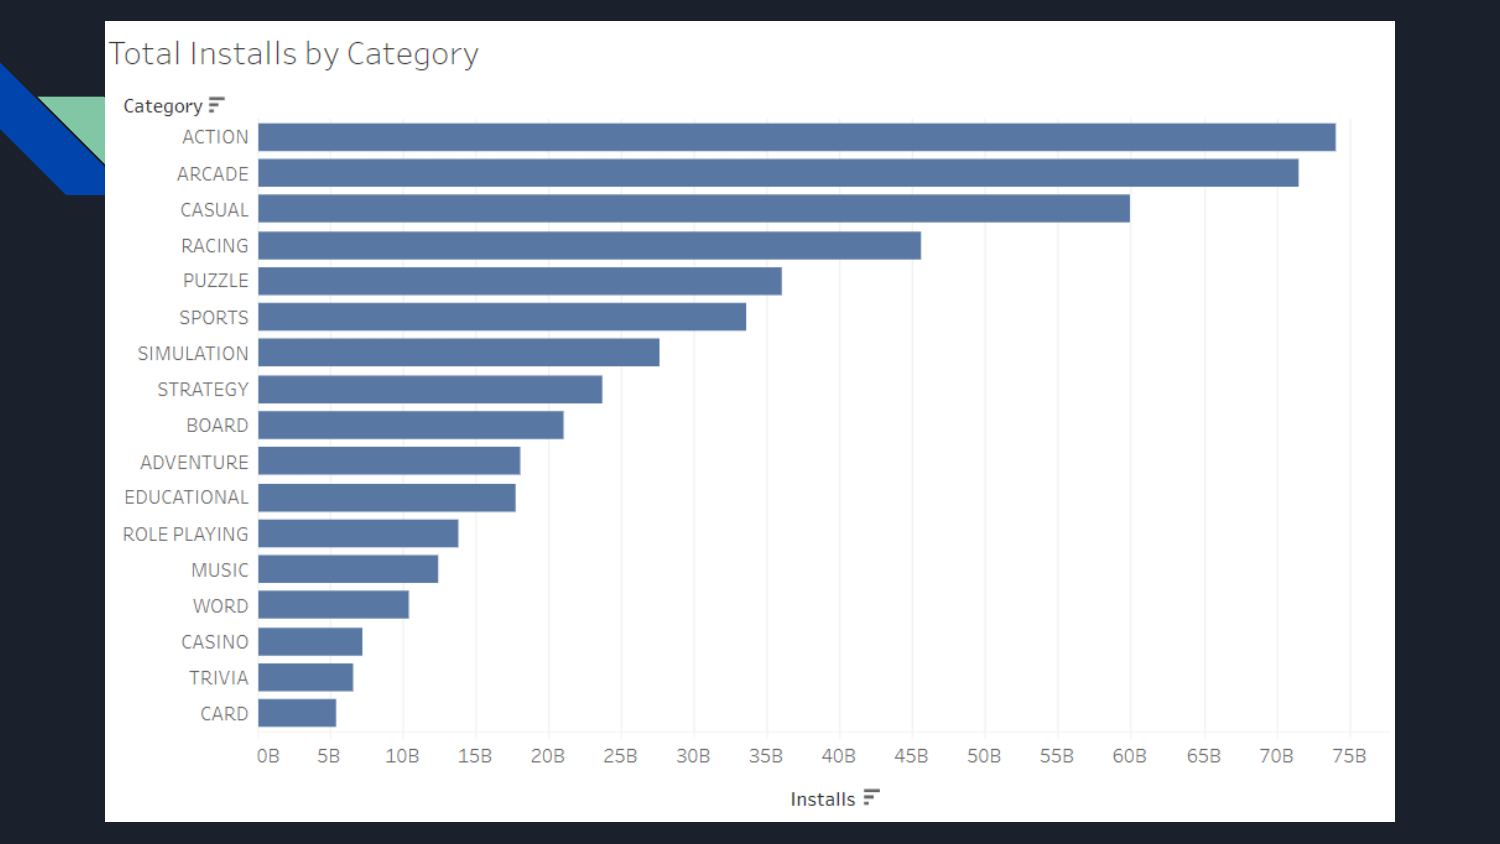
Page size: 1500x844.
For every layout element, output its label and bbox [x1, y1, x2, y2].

picture [105, 21, 1395, 823]
